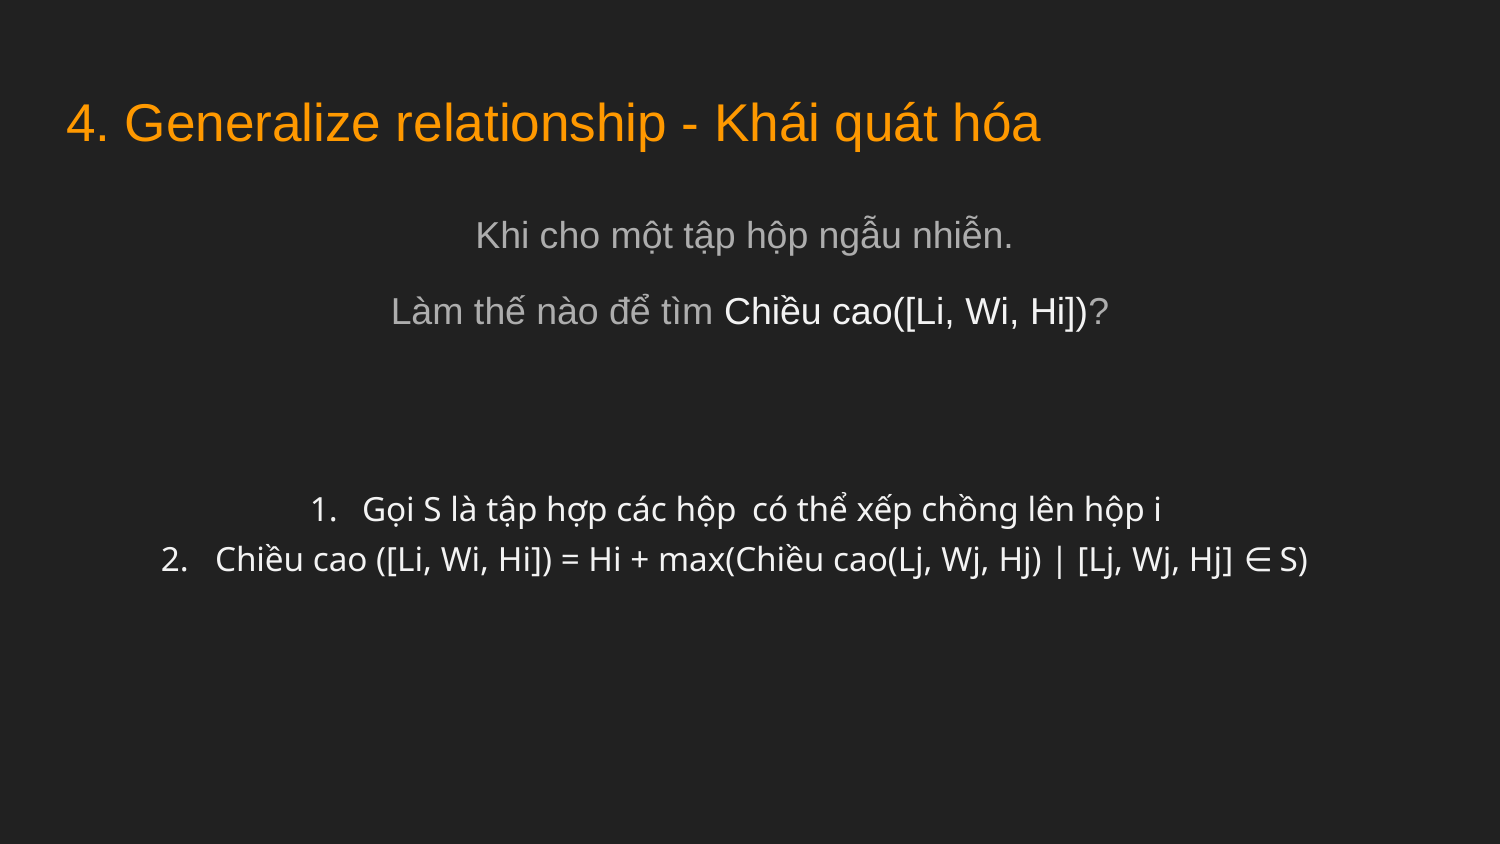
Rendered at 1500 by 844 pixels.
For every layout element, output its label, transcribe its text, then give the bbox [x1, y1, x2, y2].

text_box Gọi S là tập hợp các hộp có thể xếp chồng lên hộp i Chiều cao ([Li, Wi, Hi]) = Hi + max(Chiều cao(Lj, Wj, Hj) | [Lj, Wj, Hj] ∈ S) [104, 439, 1346, 594]
list Khi cho một tập hộp ngẫu nhiễn. Làm thế nào để tìm Chiều cao([Li, Wi, Hi])? [51, 189, 1449, 478]
title 4. Generalize relationship - Khái quát hóa [51, 72, 1449, 167]
